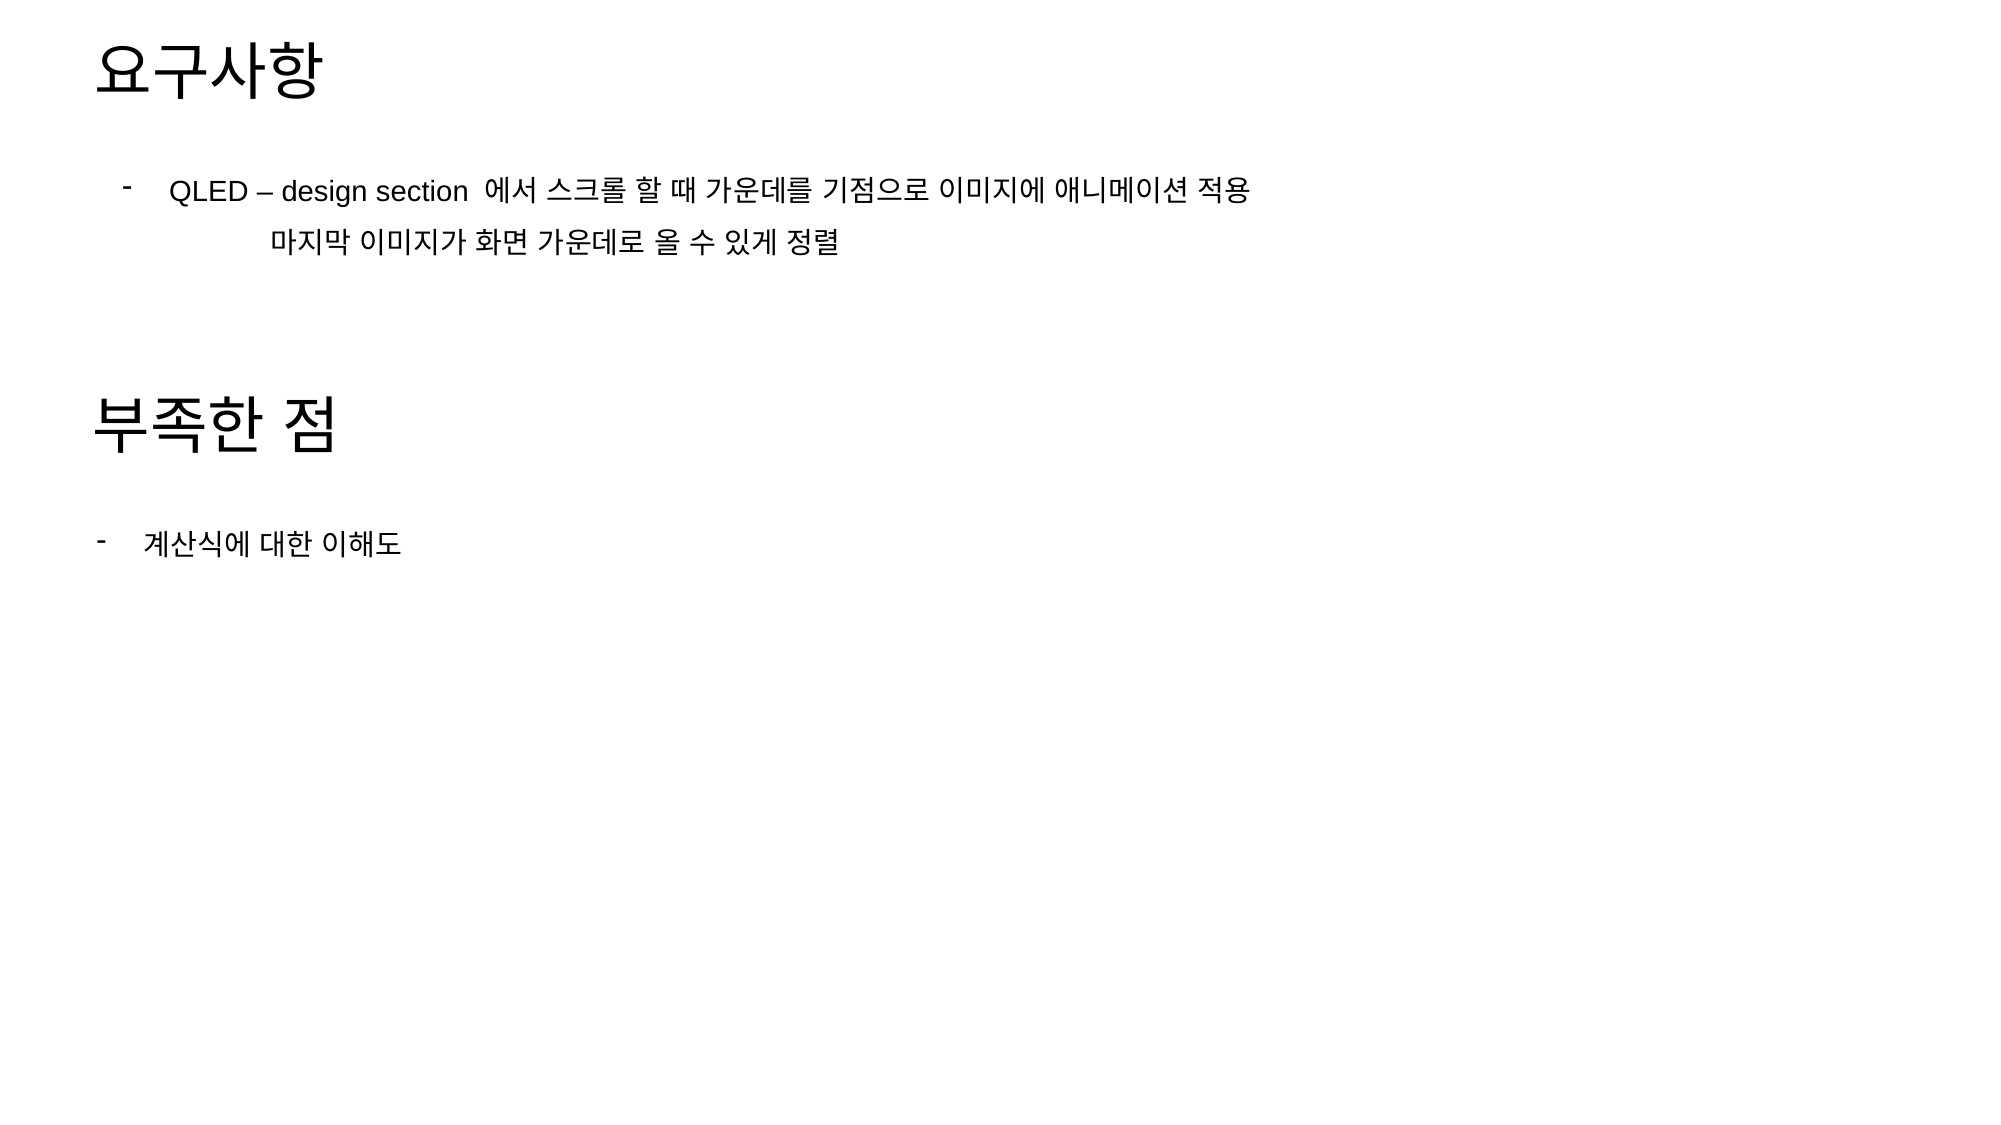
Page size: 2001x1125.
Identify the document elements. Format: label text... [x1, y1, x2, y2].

text_box QLED – design section 에서 스크롤 할 때 가운데를 기점으로 이미지에 애니메이션 적용 마지막 이미지가 화면 가운데로 올 수 있게 정렬 [107, 147, 1268, 267]
text_box 부족한 점 [78, 378, 356, 469]
text_box 요구사항 [79, 24, 340, 115]
text_box 계산식에 대한 이해도 [81, 501, 418, 569]
